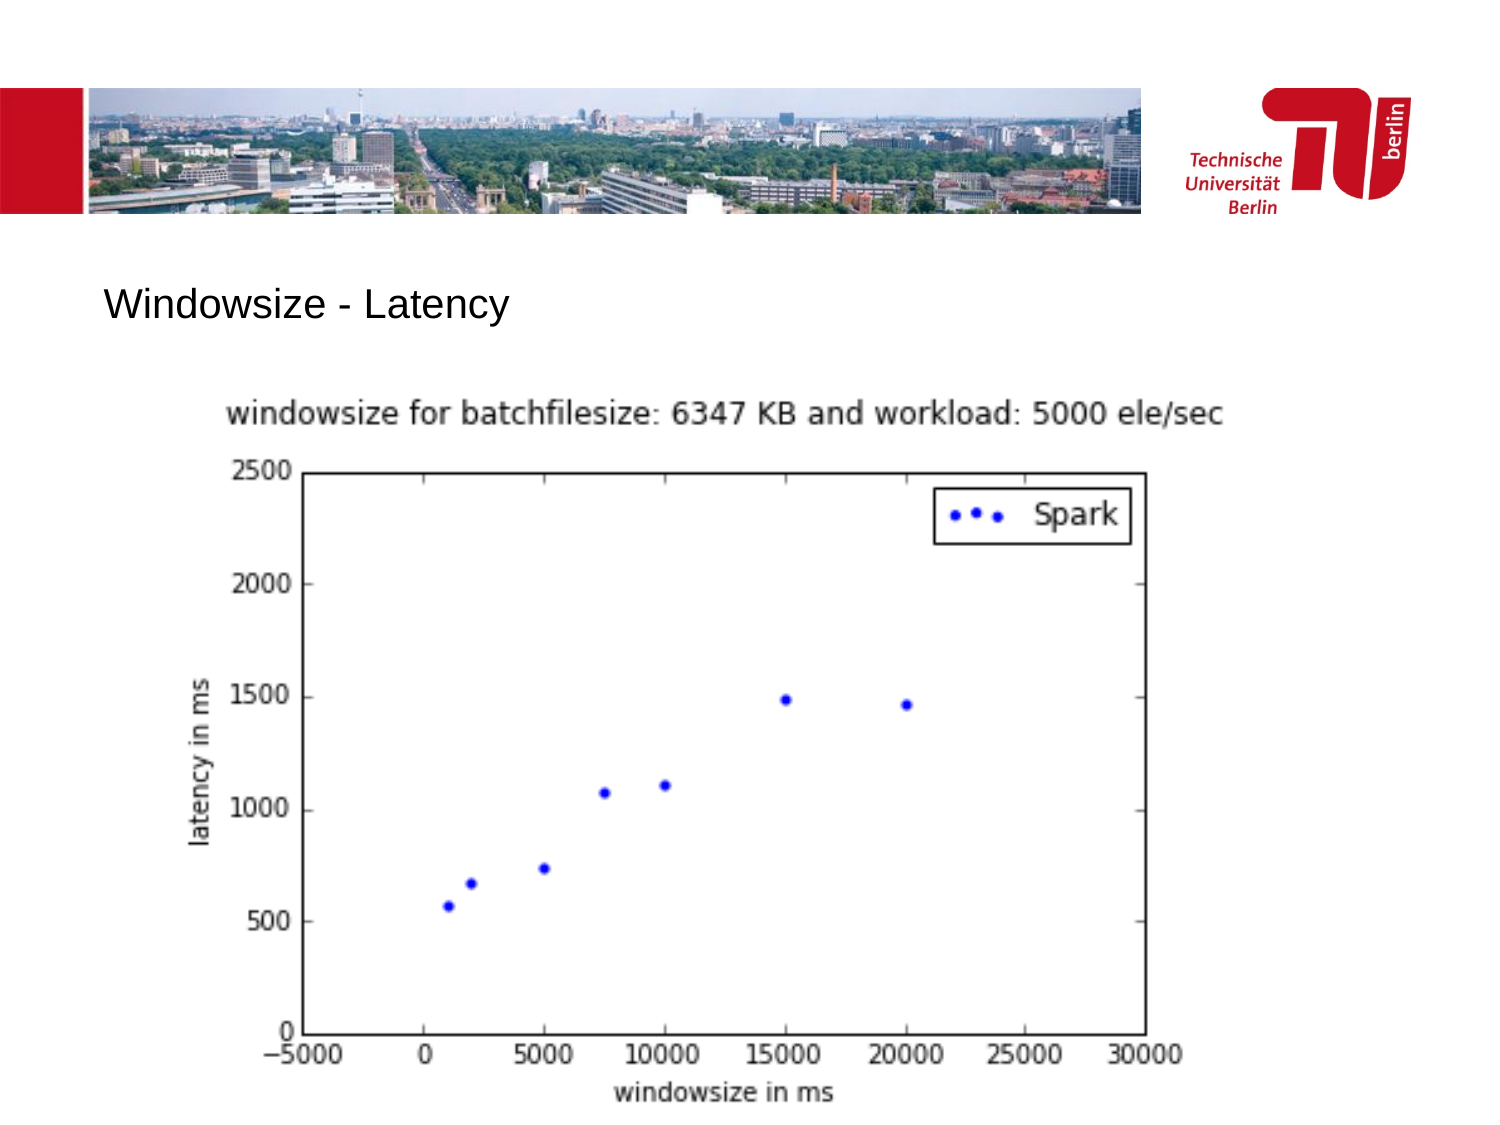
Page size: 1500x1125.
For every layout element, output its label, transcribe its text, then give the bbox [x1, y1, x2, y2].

picture [1186, 88, 1411, 214]
title Windowsize - Latency [88, 281, 1410, 343]
picture [0, 88, 1141, 214]
picture [174, 342, 1285, 1125]
